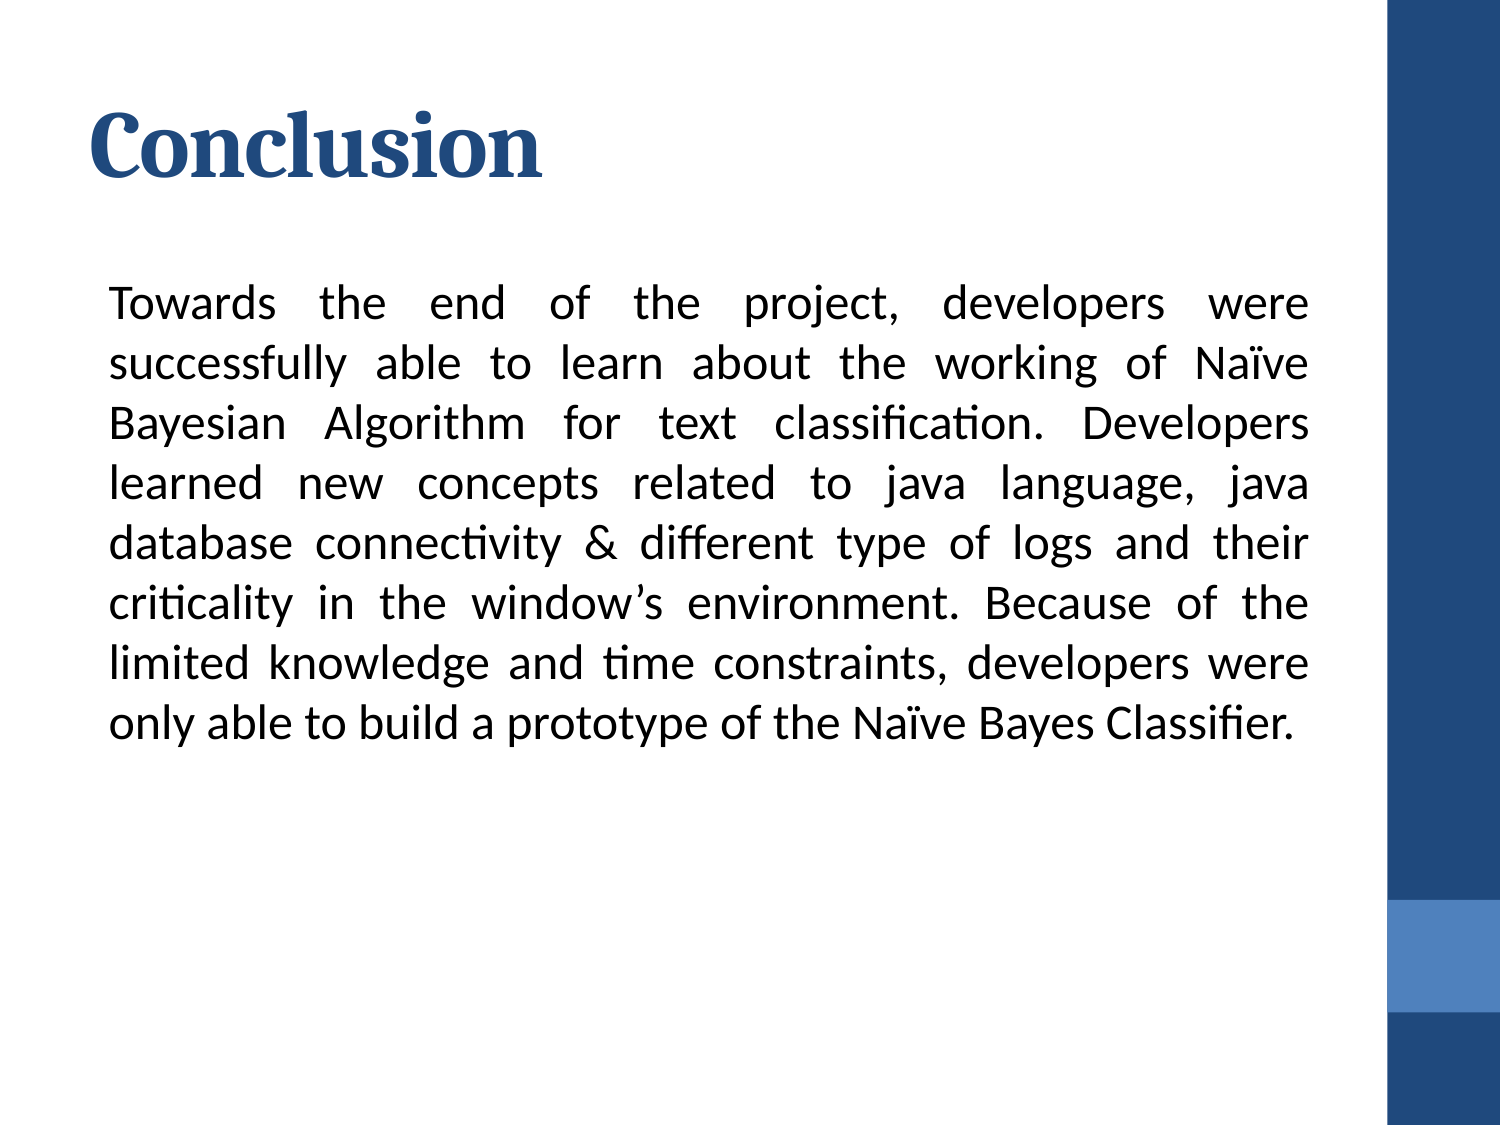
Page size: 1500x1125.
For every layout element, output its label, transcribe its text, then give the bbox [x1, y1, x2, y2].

text_box Conclusion [74, 45, 1325, 233]
text_box Towards the end of the project, developers were successfully able to learn about the working of Naïve Bayesian Algorithm for text classification. Developers learned new concepts related to java language, java database connectivity & different type of logs and their criticality in the window’s environment. Because of the limited knowledge and time constraints, developers were only able to build a prototype of the Naïve Bayes Classifier. [74, 262, 1325, 1050]
